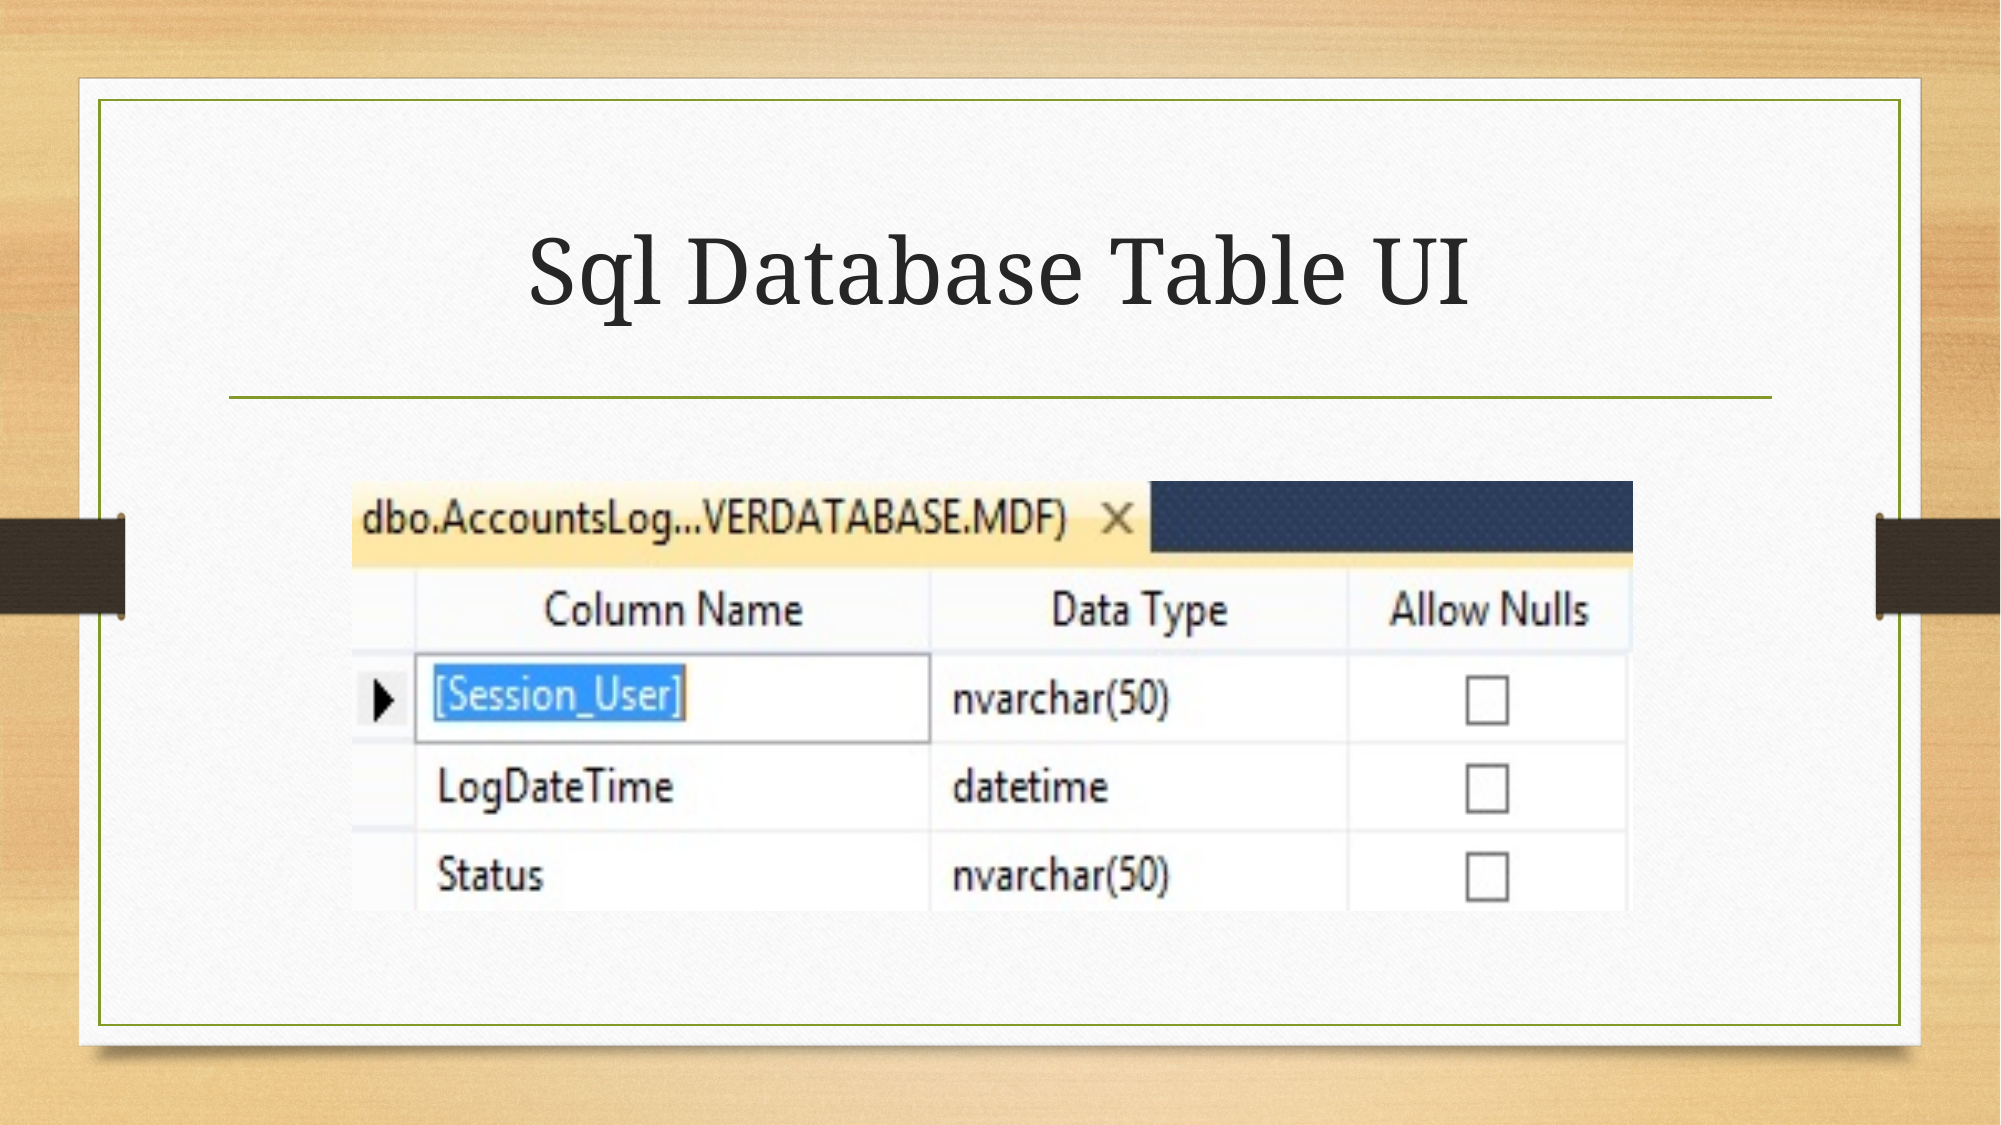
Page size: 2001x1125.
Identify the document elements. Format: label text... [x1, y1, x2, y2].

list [352, 481, 1634, 911]
picture [0, 0, 2001, 1125]
title Sql Database Table UI [212, 161, 1788, 375]
